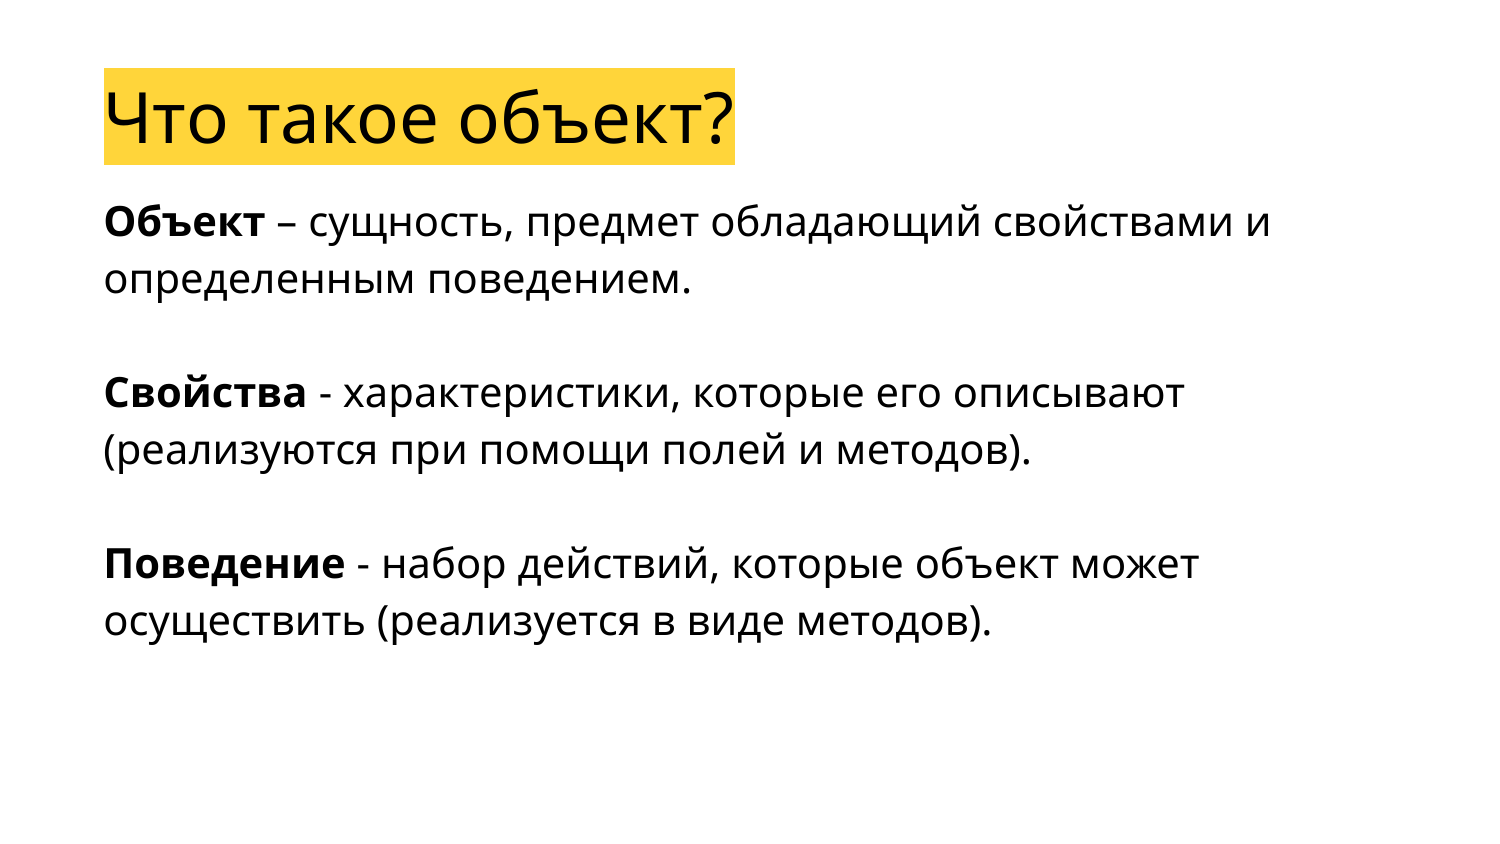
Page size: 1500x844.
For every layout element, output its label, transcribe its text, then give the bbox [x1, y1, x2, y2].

text_box Что такое объект? [88, 77, 1352, 172]
text_box Объект – сущность, предмет обладающий свойствами и определенным поведением. Свойства - характеристики, которые его описывают (реализуются при помощи полей и методов). Поведение - набор действий, которые объект может осуществить (реализуется в виде методов). [88, 172, 1392, 532]
